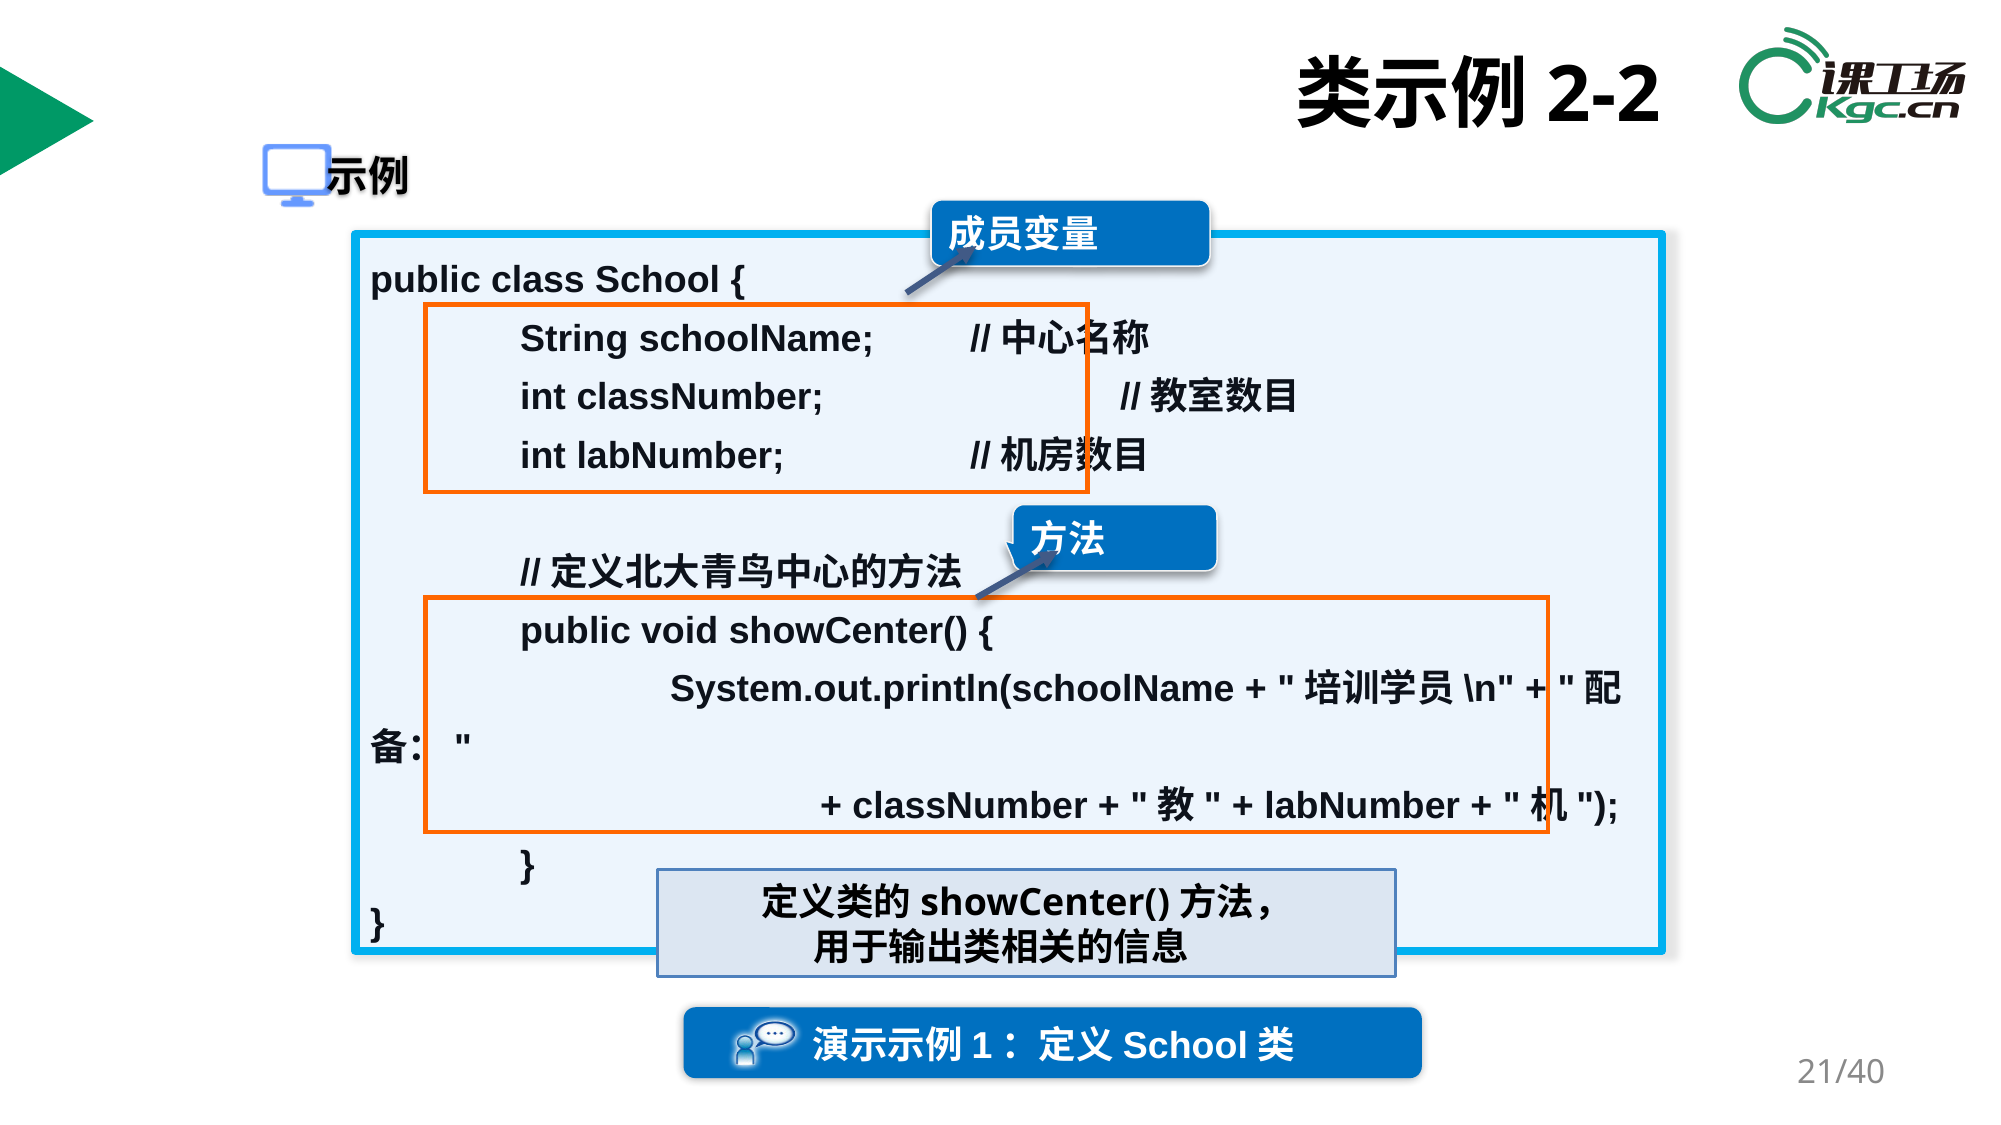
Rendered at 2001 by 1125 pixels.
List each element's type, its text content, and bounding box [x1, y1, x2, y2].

text_box [425, 597, 1549, 832]
title 类示例2-2 [1280, 46, 1721, 133]
text_box 成员变量 [931, 199, 1211, 267]
text_box [904, 246, 977, 296]
text_box 定义类的showCenter()方法， 用于输出类相关的信息 [657, 869, 1396, 977]
text_box 方法 [1004, 504, 1218, 571]
picture [1739, 27, 1966, 124]
text_box public class School { String schoolName; //中心名称 int classNumber; //教室数目 int labNumber; //机房数目 //定义北大青鸟中心的方法 public void showCenter() { System.out.println(schoolName + "培训学员\n" + "配备：" + classNumber + "教" + labNumber + "机"); } } [355, 234, 1662, 951]
text_box [425, 304, 1088, 493]
text_box [974, 550, 1059, 601]
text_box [261, 140, 426, 209]
slide_number /40 [1433, 1042, 1901, 1104]
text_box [683, 1007, 1423, 1079]
